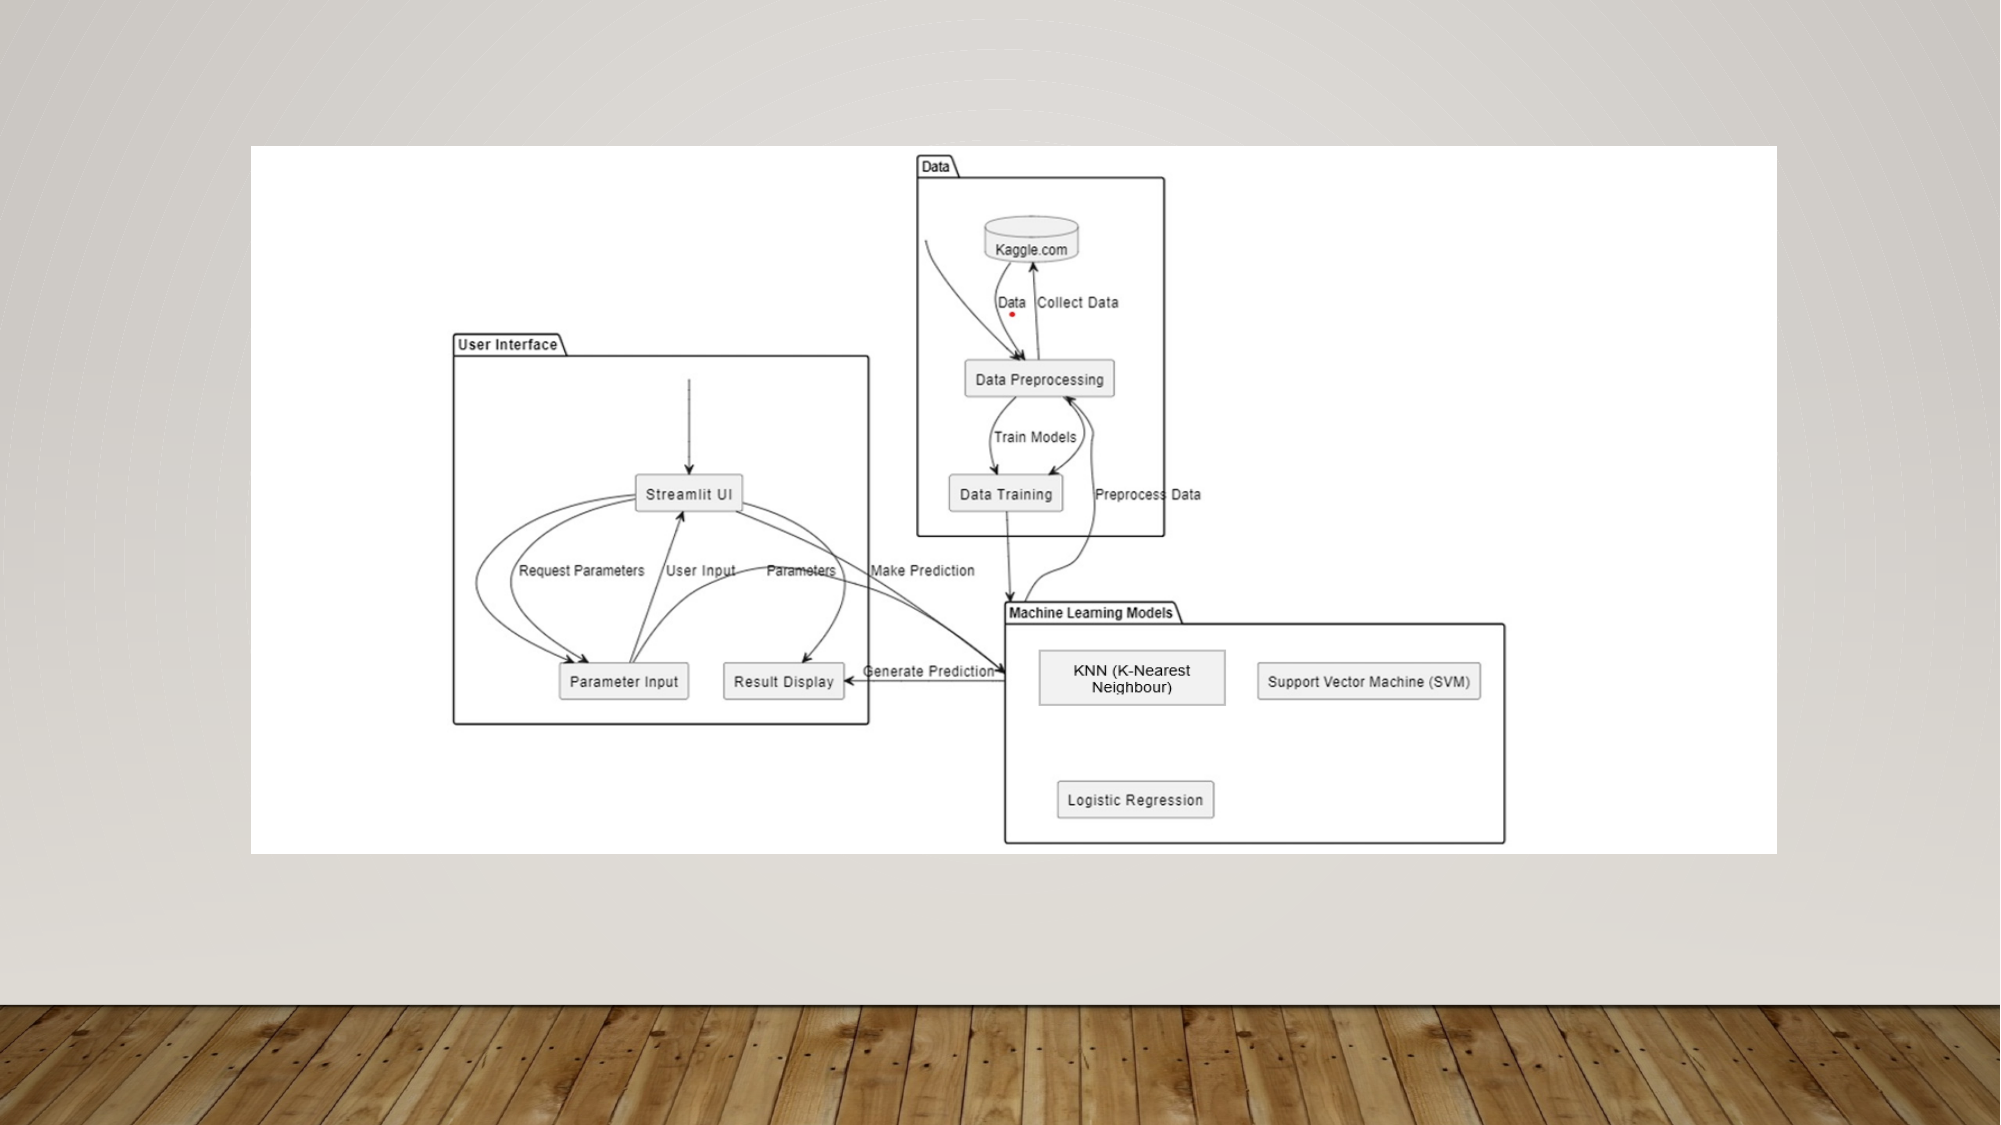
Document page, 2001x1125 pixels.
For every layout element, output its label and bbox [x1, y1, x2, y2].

picture [0, 1005, 2000, 1125]
picture [251, 145, 1777, 854]
